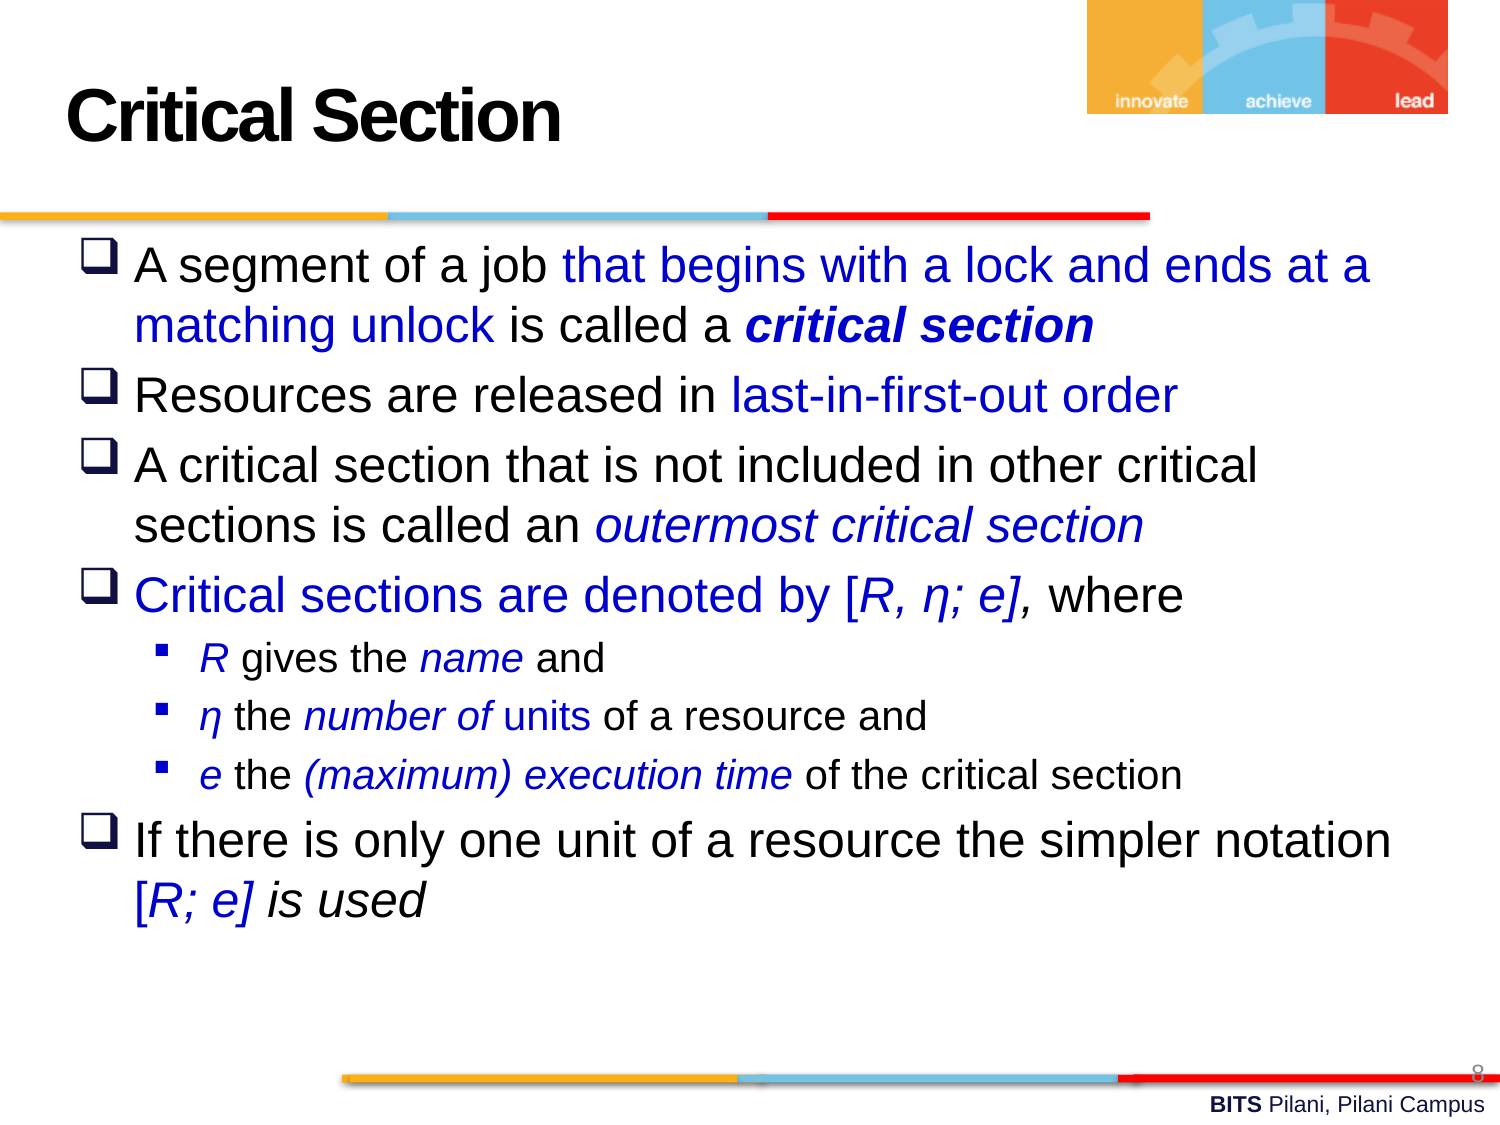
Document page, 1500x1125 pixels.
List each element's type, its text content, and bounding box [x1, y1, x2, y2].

slide_number 8 [1149, 1042, 1500, 1103]
picture [1087, 0, 1448, 114]
list A segment of a job that begins with a lock and ends at a matching unlock is called a critical section Resources are released in last-in-first-out order A critical section that is not included in other critical sections is called an outermost critical section Critical sections are denoted by [R, η; e], where R gives the name and η the number of units of a resource and e the (maximum) execution time of the critical section If there is only one unit of a resource the simpler notation [R; e] is used [62, 224, 1413, 1076]
list Critical Section [49, 24, 1088, 213]
